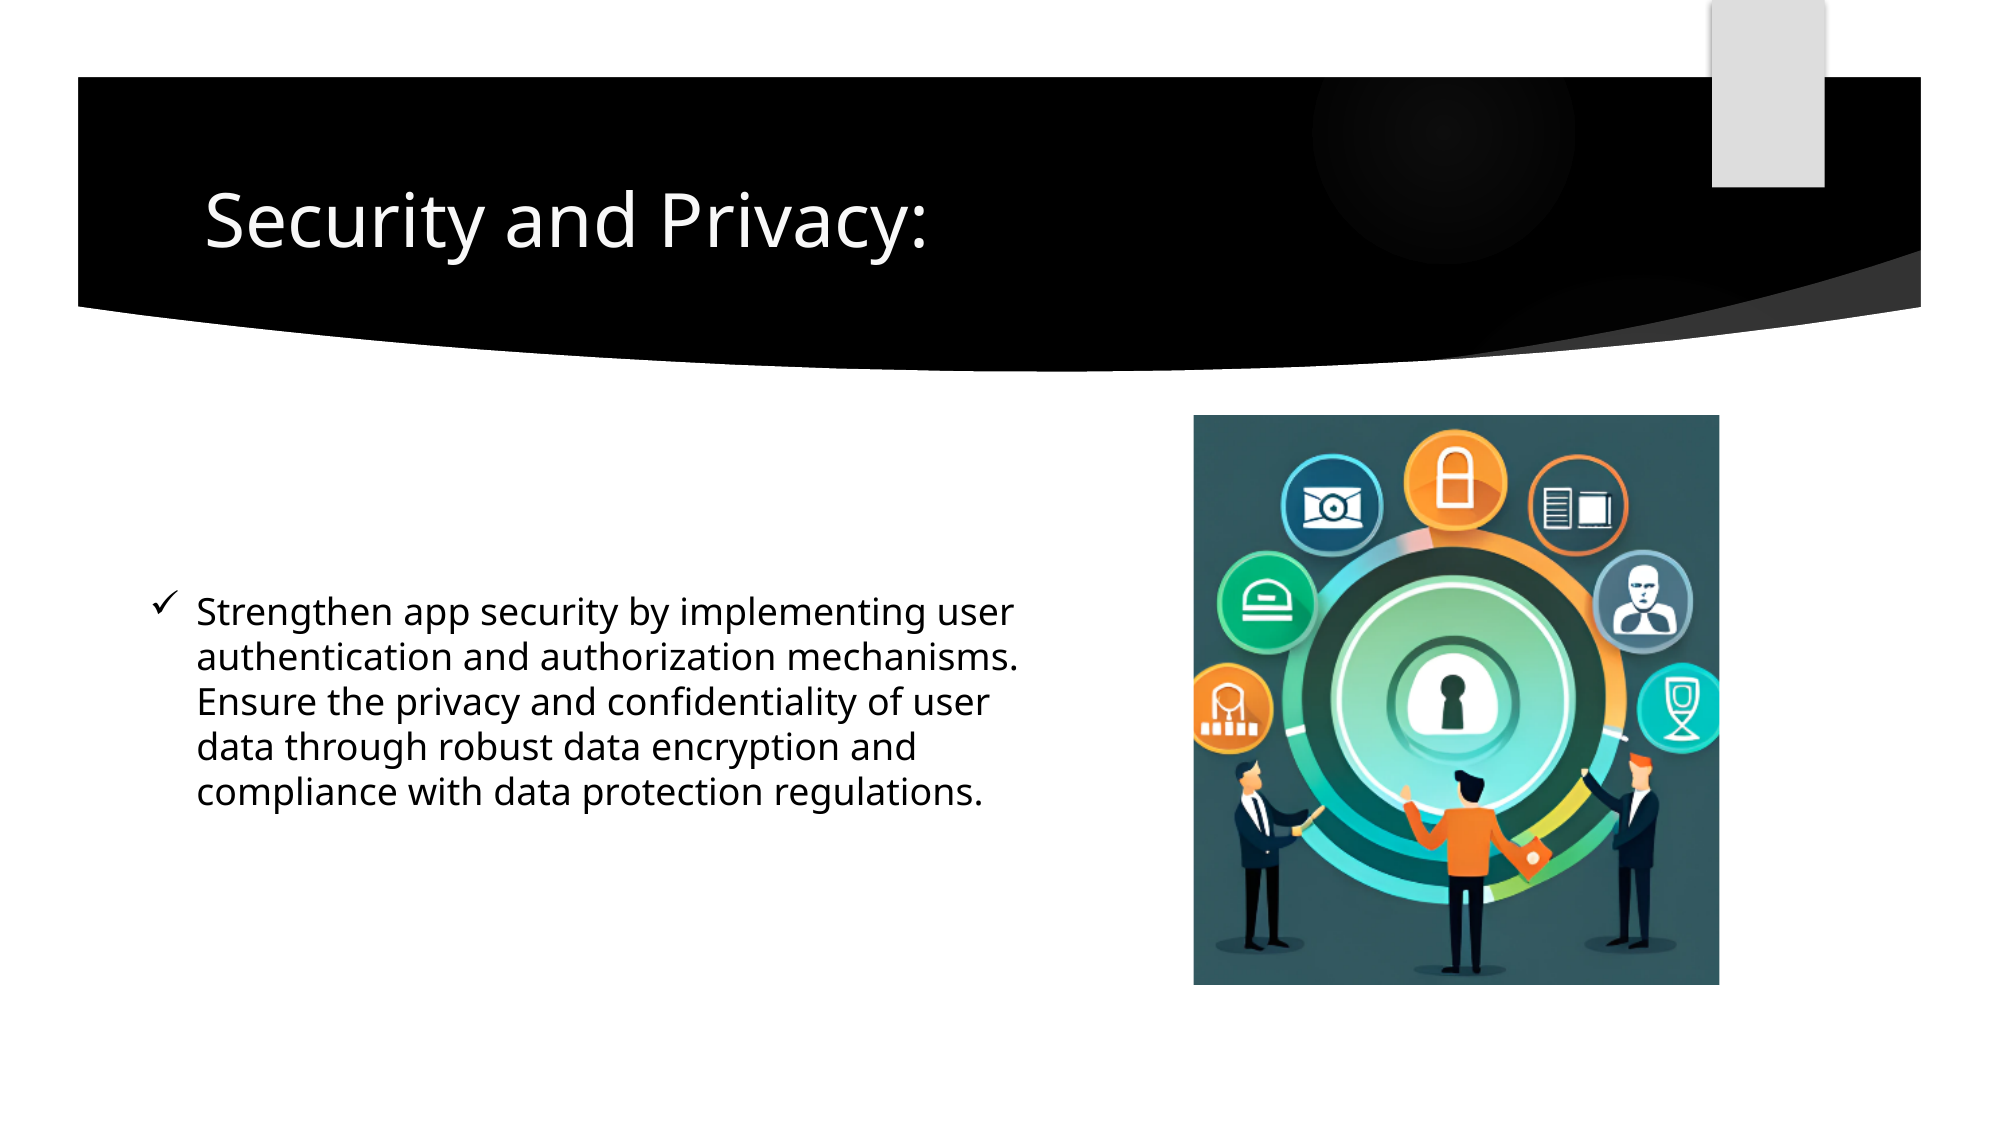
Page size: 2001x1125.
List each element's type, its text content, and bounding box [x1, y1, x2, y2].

text_box Strengthen app security by implementing user authentication and authorization mechanisms. Ensure the privacy and confidentiality of user data through robust data encryption and compliance with data protection regulations. [133, 397, 1082, 1004]
title Security and Privacy: [189, 159, 1627, 276]
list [1193, 414, 1720, 986]
